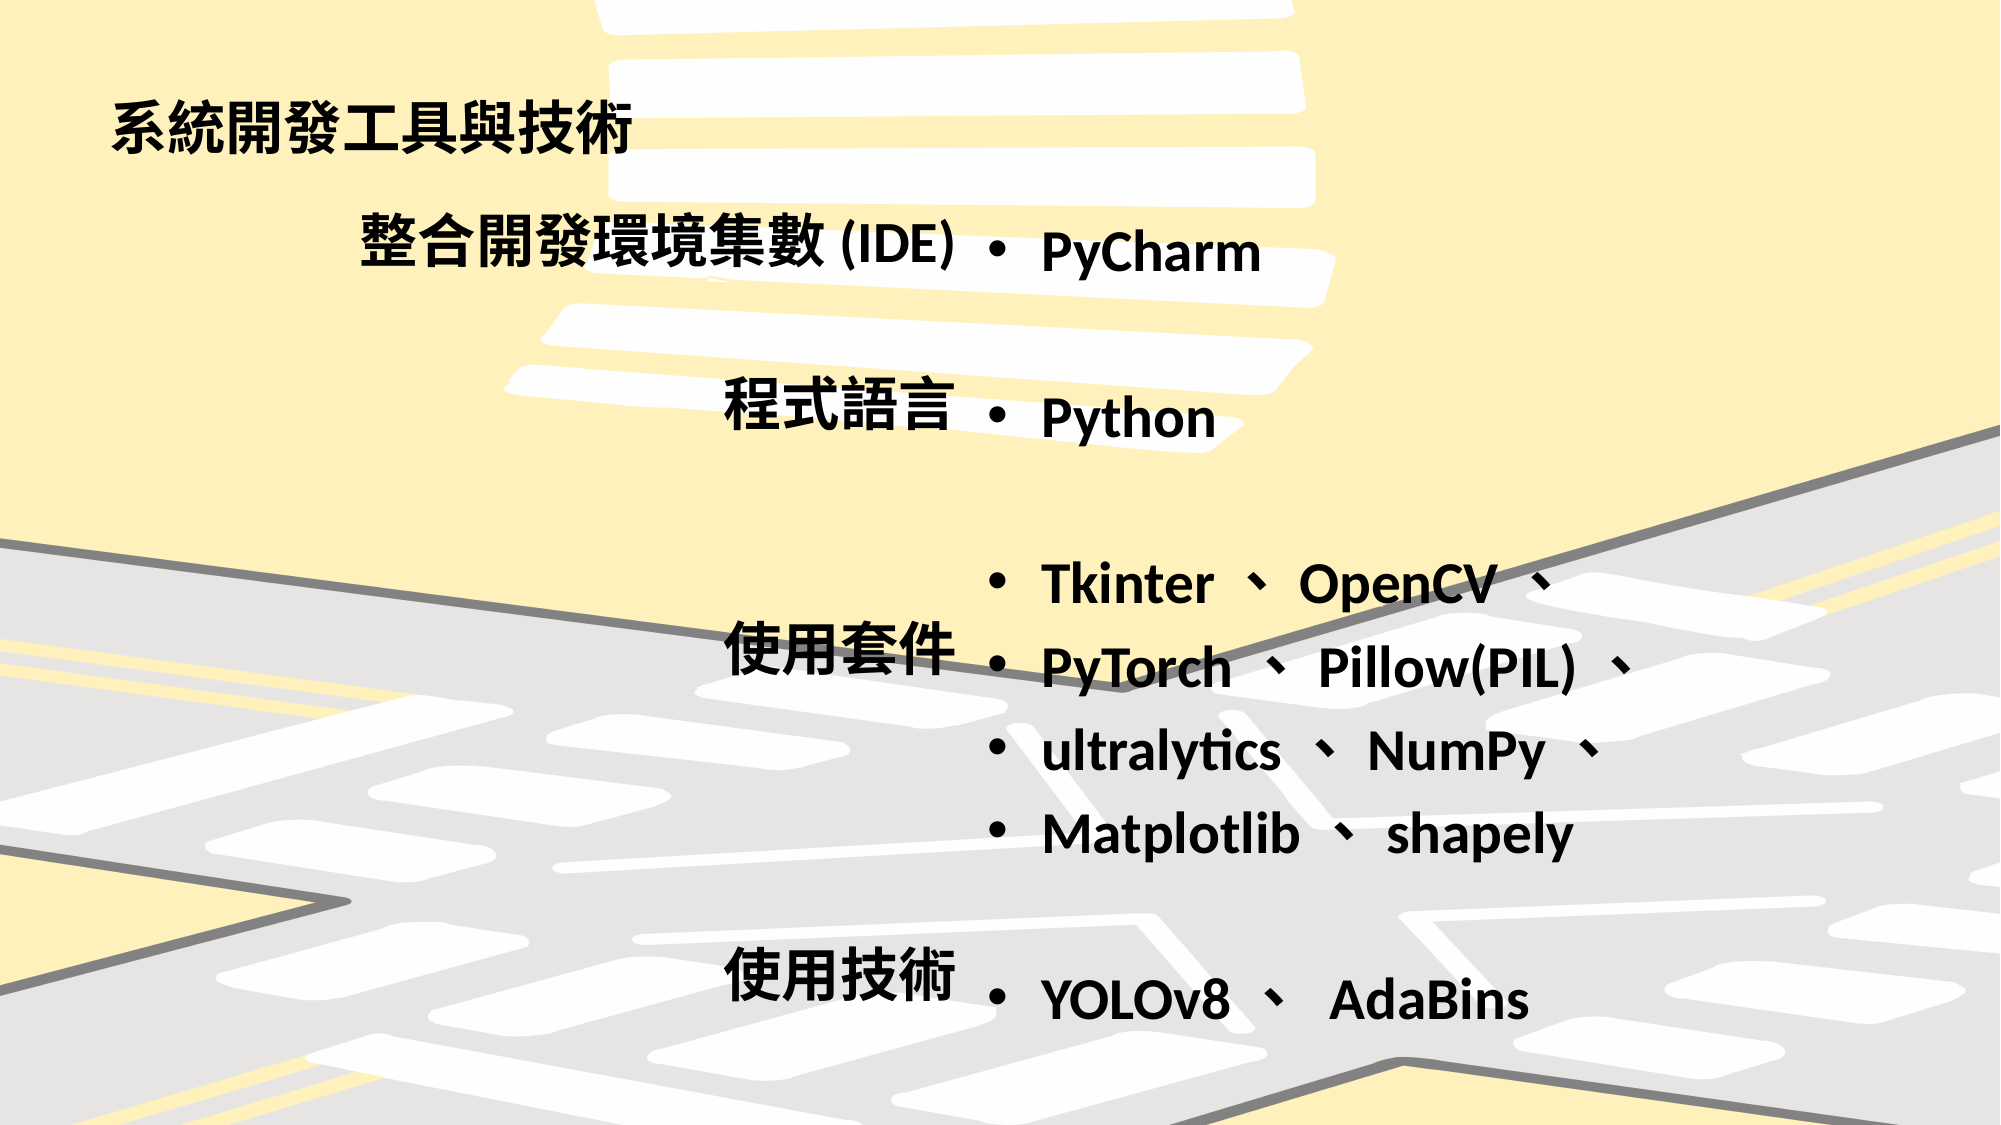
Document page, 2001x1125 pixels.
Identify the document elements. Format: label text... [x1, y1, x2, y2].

text_box 整合開發環境集數(IDE) 程式語言 使用套件 使用技術 [313, 272, 972, 1043]
text_box 系統開發工具與技術 [94, 83, 1895, 272]
list PyCharm Python Tkinter、OpenCV、 PyTorch、Pillow(PIL)、 ultralytics、NumPy、 Matplotlib、shapely YOLOv8、 AdaBins [972, 272, 1750, 1042]
